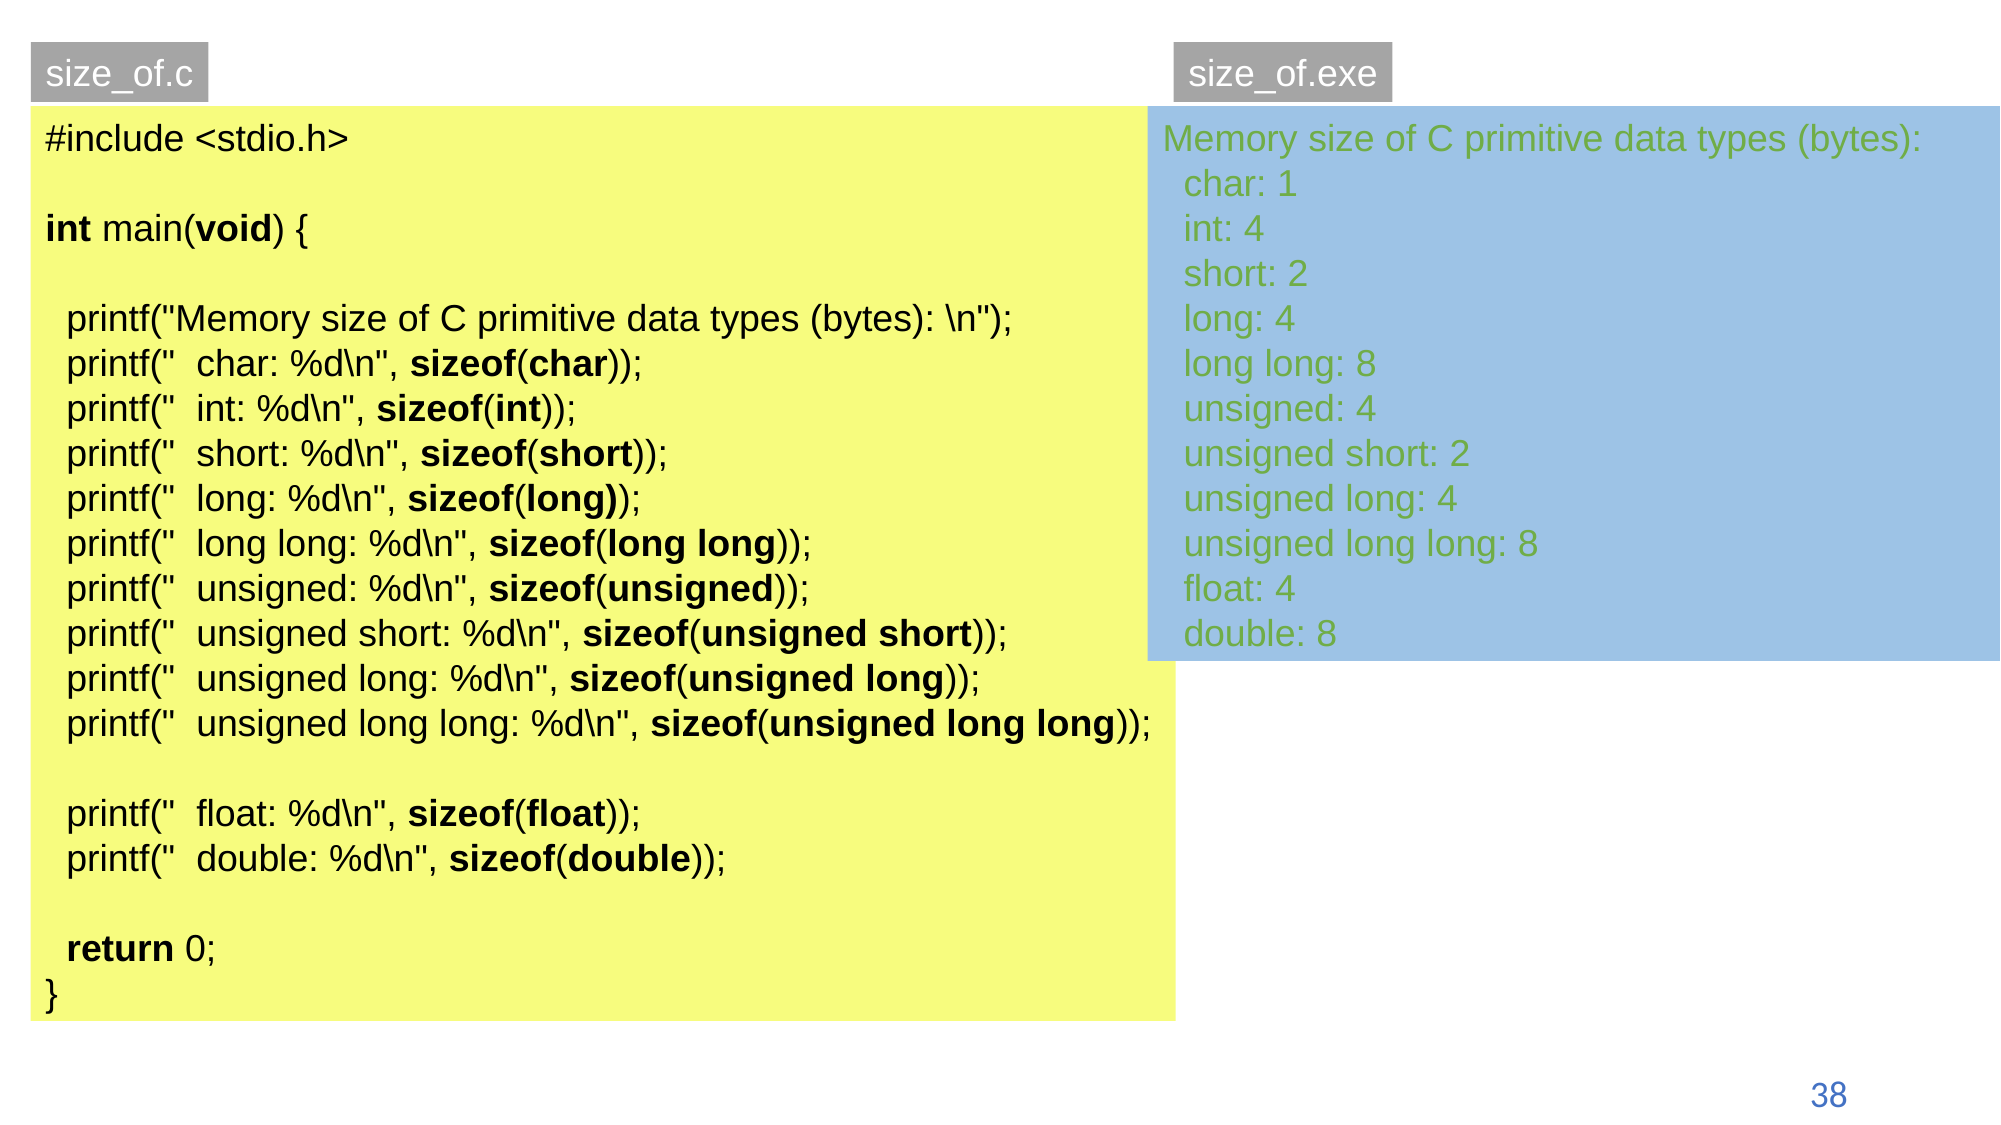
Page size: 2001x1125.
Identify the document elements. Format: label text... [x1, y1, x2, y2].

text_box #include <stdio.h> int main(void) { printf("Memory size of C primitive data types (bytes): \n"); printf(" char: %d\n", sizeof(char)); printf(" int: %d\n", sizeof(int)); printf(" short: %d\n", sizeof(short)); printf(" long: %d\n", sizeof(long)); printf(" long long: %d\n", sizeof(long long)); printf(" unsigned: %d\n", sizeof(unsigned)); printf(" unsigned short: %d\n", sizeof(unsigned short)); printf(" unsigned long: %d\n", sizeof(unsigned long)); printf(" unsigned long long: %d\n", sizeof(unsigned long long)); printf(" float: %d\n", sizeof(float)); printf(" double: %d\n", sizeof(double)); return 0; } [30, 106, 1176, 1021]
text_box Memory size of C primitive data types (bytes): char: 1 int: 4 short: 2 long: 4 long long: 8 unsigned: 4 unsigned short: 2 unsigned long: 4 unsigned long long: 8 float: 4 double: 8 [1147, 106, 2000, 661]
text_box size_of.exe [1173, 41, 1393, 103]
text_box size_of.c [30, 41, 209, 103]
